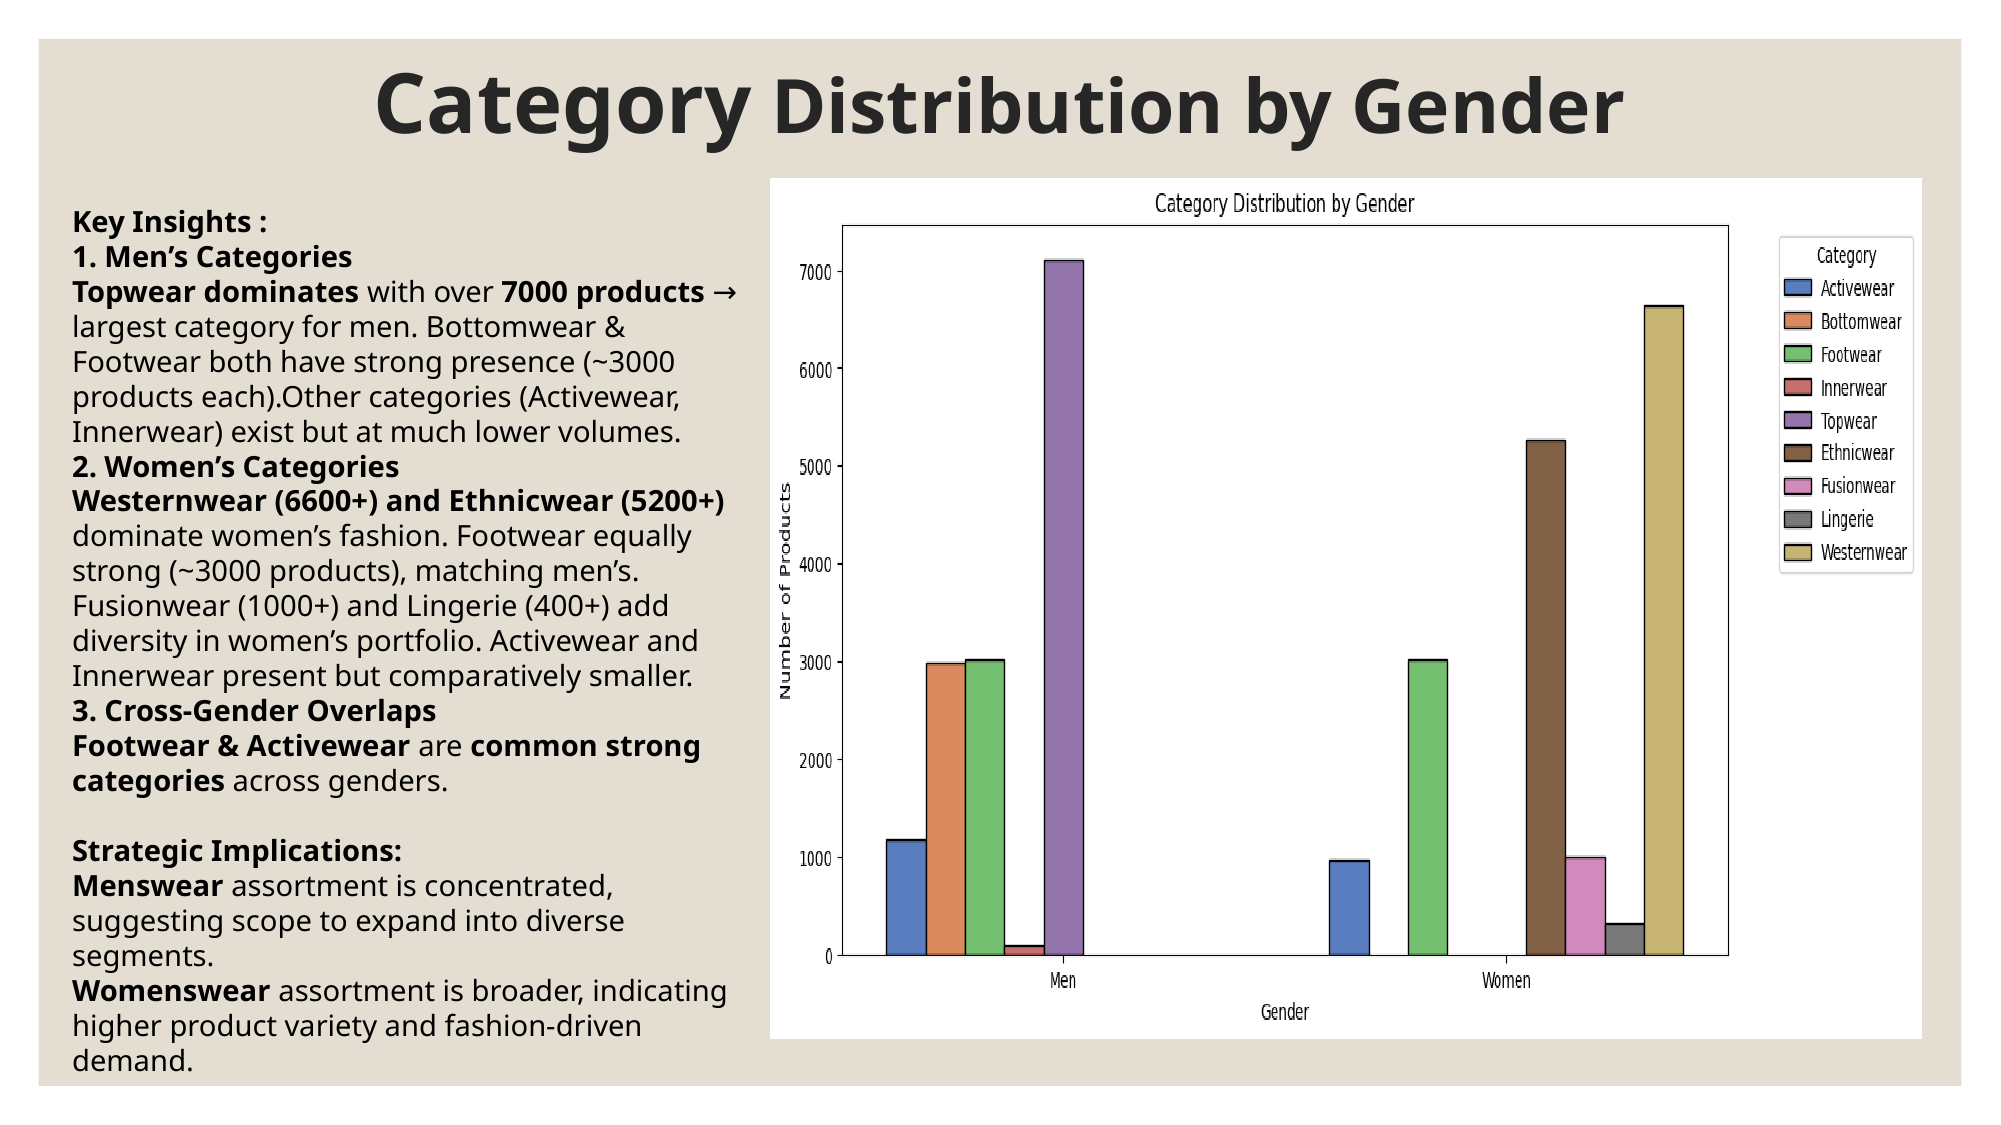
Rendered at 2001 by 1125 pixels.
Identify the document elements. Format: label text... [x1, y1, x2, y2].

title Category Distribution by Gender [137, 33, 1863, 179]
text_box Key Insights : 1. Men’s Categories Topwear dominates with over 7000 products → largest category for men. Bottomwear & Footwear both have strong presence (~3000 products each).Other categories (Activewear, Innerwear) exist but at much lower volumes. 2. Women’s Categories Westernwear (6600+) and Ethnicwear (5200+) dominate women’s fashion. Footwear equally strong (~3000 products), matching men’s. Fusionwear (1000+) and Lingerie (400+) add diversity in women’s portfolio. Activewear and Innerwear present but comparatively smaller. 3. Cross-Gender Overlaps Footwear & Activewear are common strong categories across genders. Strategic Implications: Menswear assortment is concentrated, suggesting scope to expand into diverse segments. Womenswear assortment is broader, indicating higher product variety and fashion-driven demand. [57, 178, 754, 1085]
picture [769, 178, 1922, 1039]
